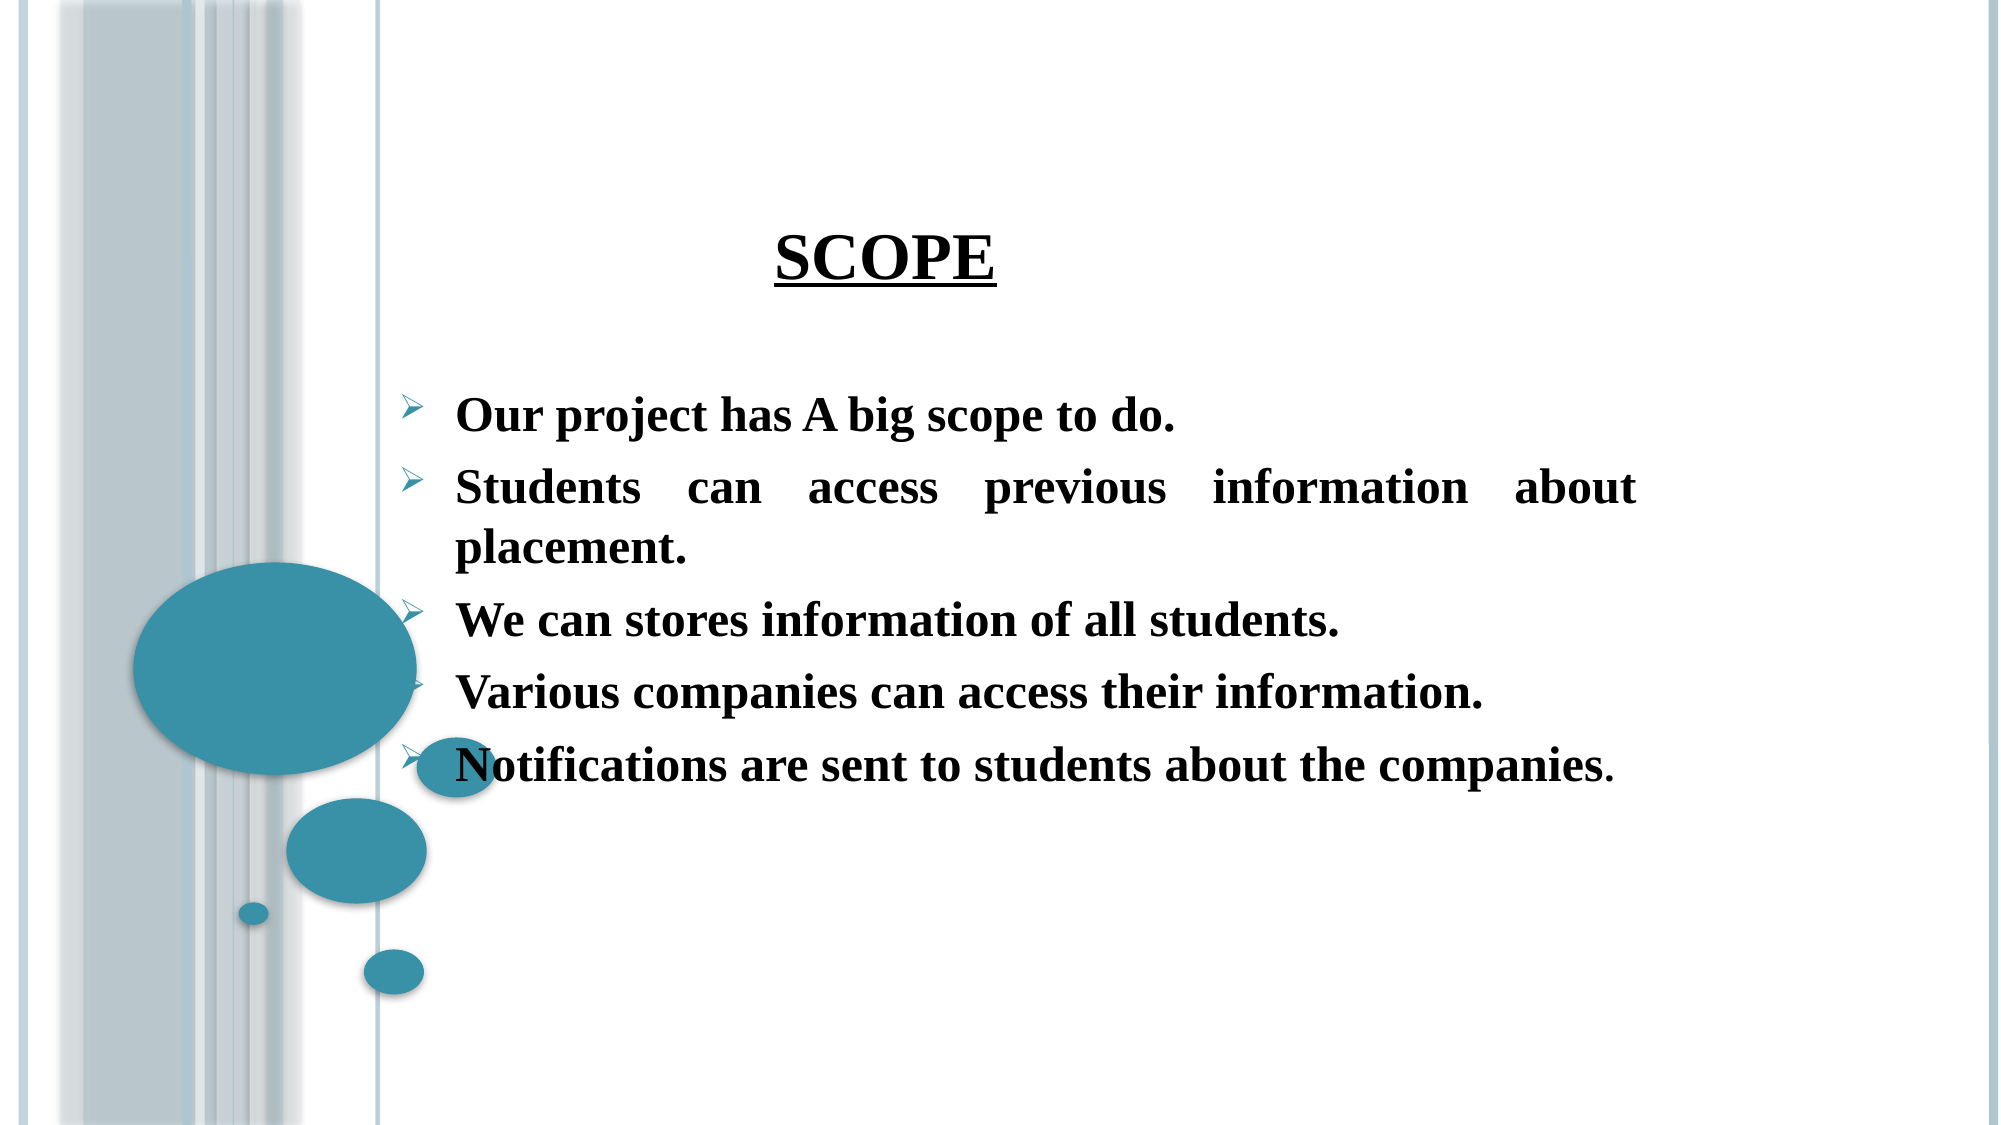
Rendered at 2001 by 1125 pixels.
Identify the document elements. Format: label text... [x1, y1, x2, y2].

title Scope [759, 189, 1104, 300]
subtitle Our project has A big scope to do. Students can access previous information about placement. We can stores information of all students. Various companies can access their information. Notifications are sent to students about the companies. [384, 373, 1653, 805]
